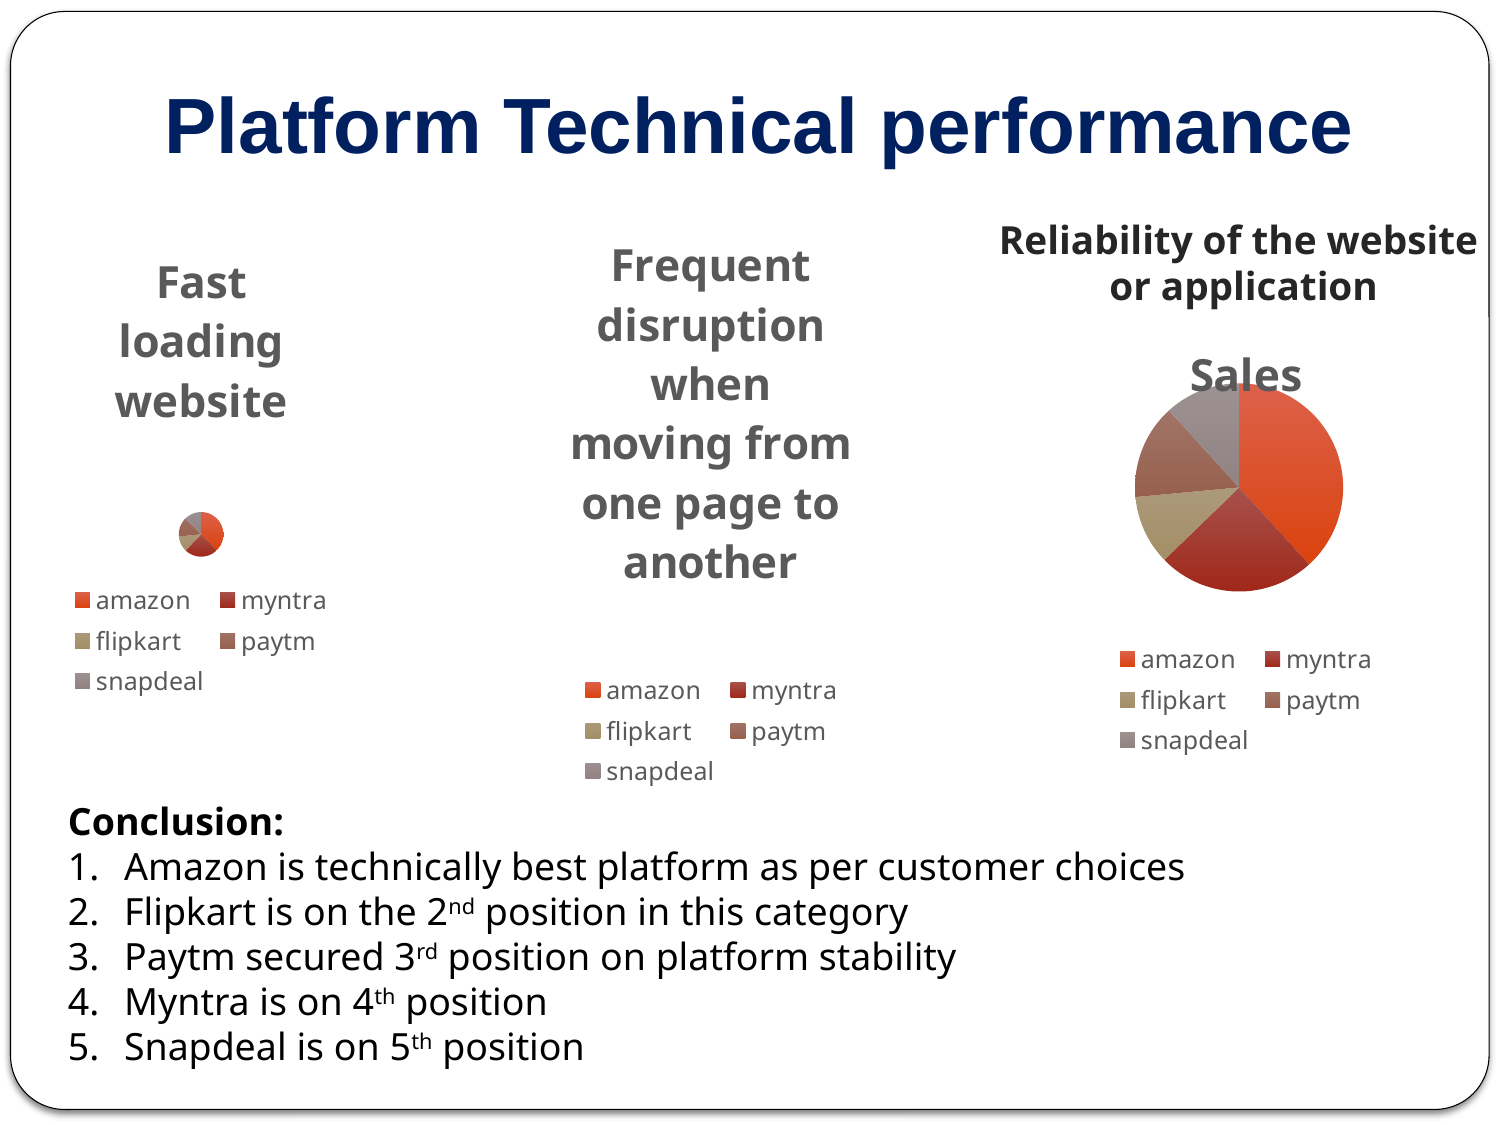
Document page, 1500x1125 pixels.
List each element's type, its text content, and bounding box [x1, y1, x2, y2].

title Platform Technical performance [150, 45, 1425, 185]
text_box Conclusion: Amazon is technically best platform as per customer choices Flipkart is on the 2nd position in this category Paytm secured 3rd position on platform stability Myntra is on 4th position Snapdeal is on 5th position [53, 700, 1500, 1076]
chart [522, 215, 901, 795]
text_box Reliability of the website or application [984, 208, 1500, 316]
chart [30, 220, 373, 705]
chart [1068, 314, 1424, 764]
